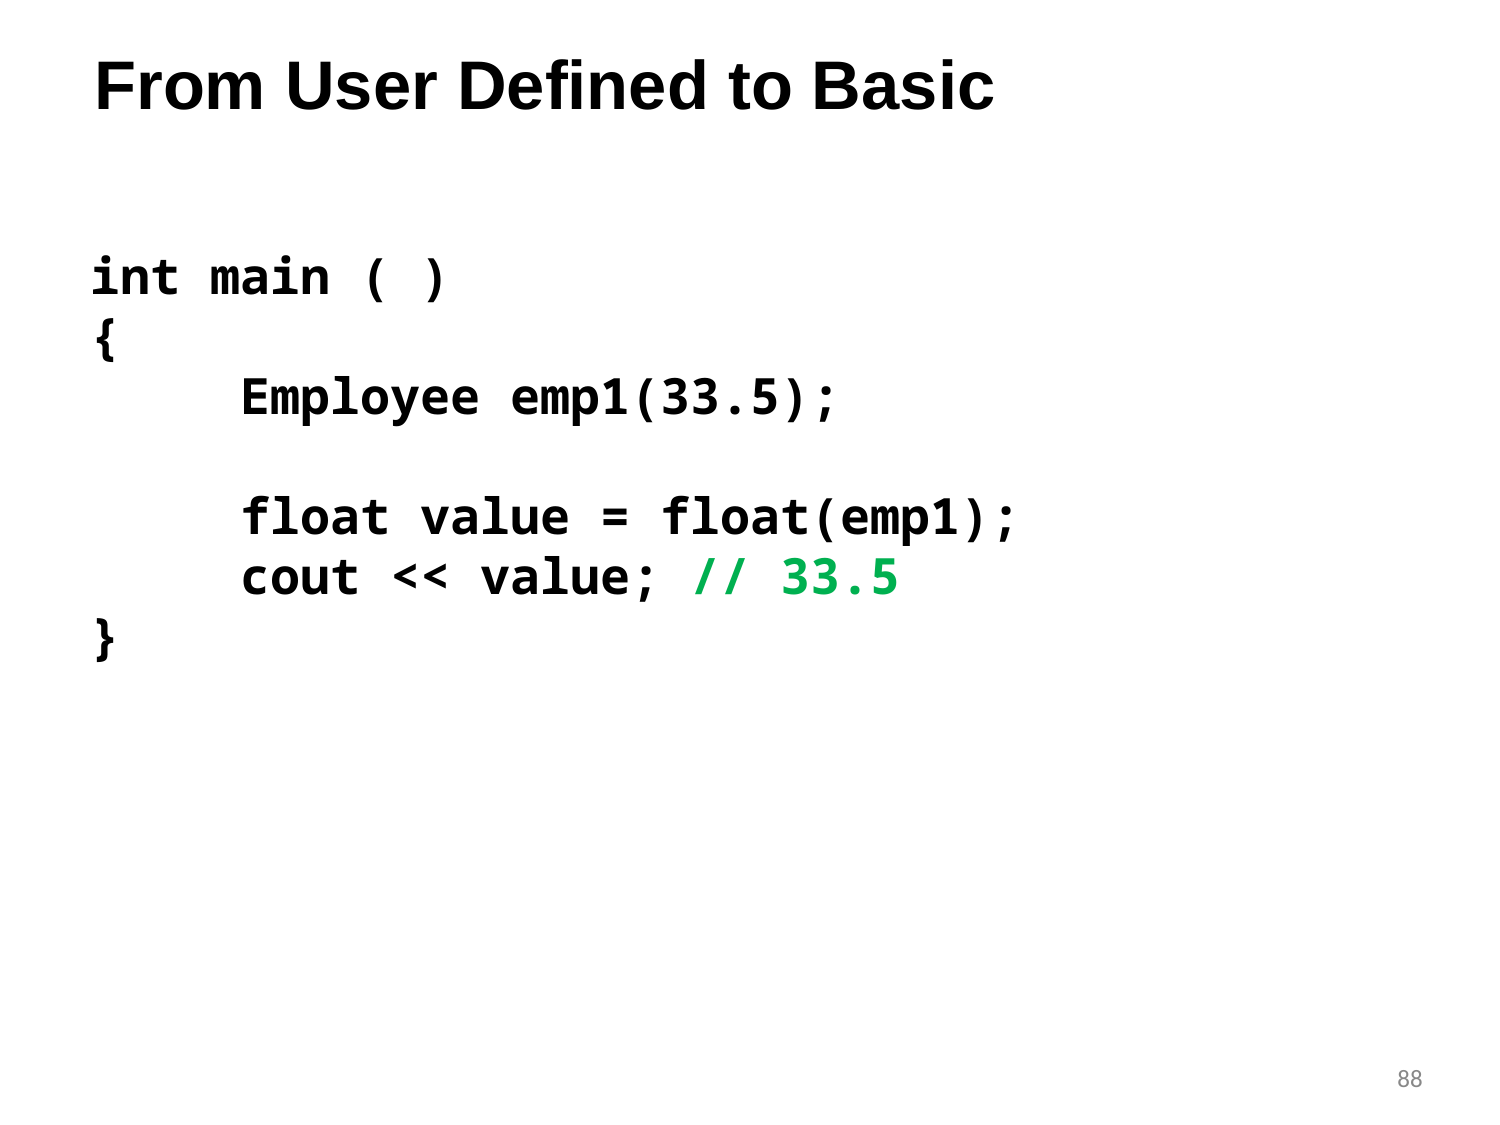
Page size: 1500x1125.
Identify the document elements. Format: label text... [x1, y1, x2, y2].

title From User Defined to Basic [79, 14, 1417, 151]
slide_number 88 [1087, 1047, 1438, 1108]
text_box int main ( ) { Employee emp1(33.5); float value = float(emp1); cout << value; // 33.5 } [74, 237, 1413, 883]
